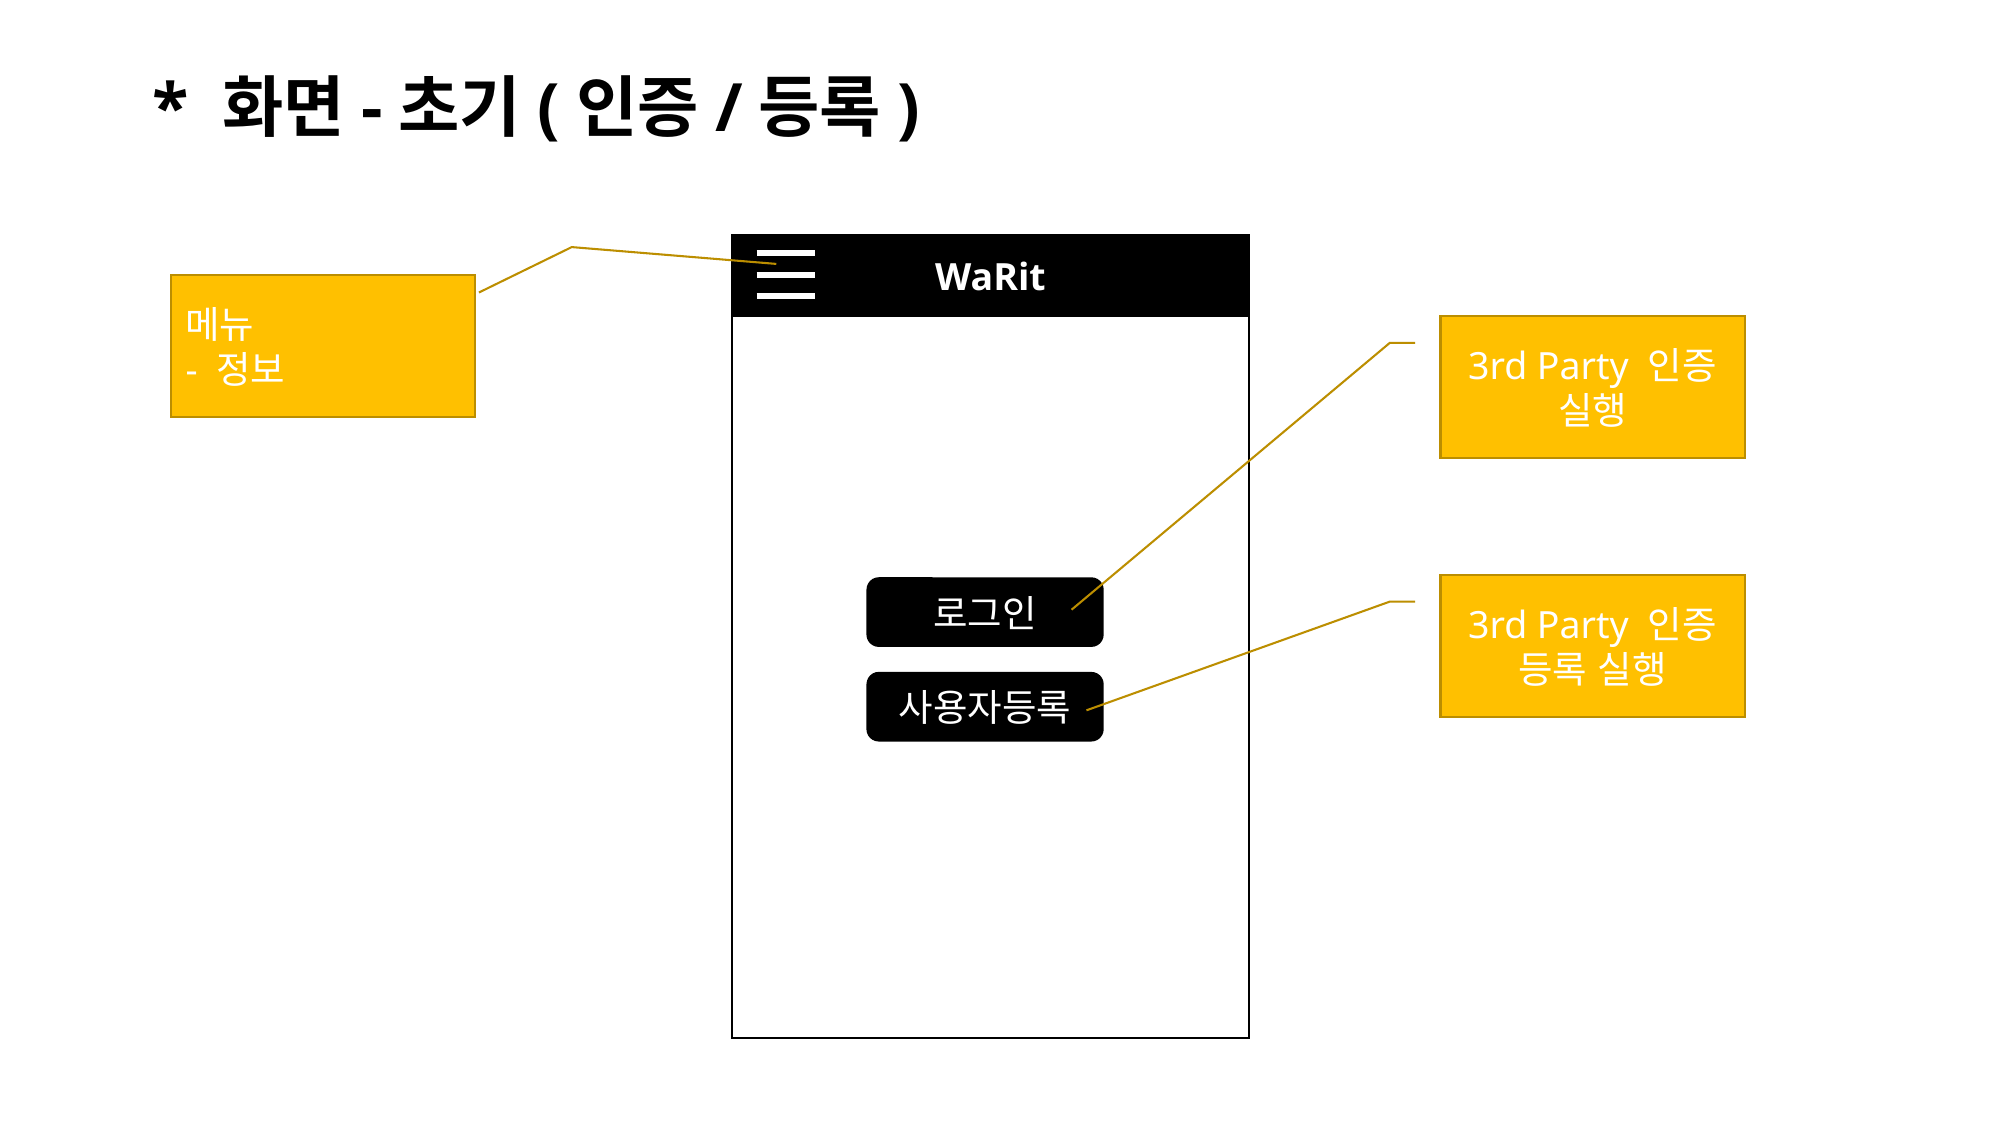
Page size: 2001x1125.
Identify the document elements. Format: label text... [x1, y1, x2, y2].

text_box 메뉴 - 정보 [170, 274, 476, 418]
text_box 3rd Party 인증 실행 [1439, 315, 1746, 459]
title * 화면-초기(인증/등록) [137, 59, 1863, 161]
text_box 메뉴 - 정보 [478, 246, 732, 294]
text_box 3rd Party 인증 등록 실행 [1249, 600, 1416, 654]
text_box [732, 235, 1249, 1038]
text_box 3rd Party 인증 실행 [1249, 341, 1416, 463]
text_box 3rd Party 인증 등록 실행 [1439, 574, 1746, 718]
